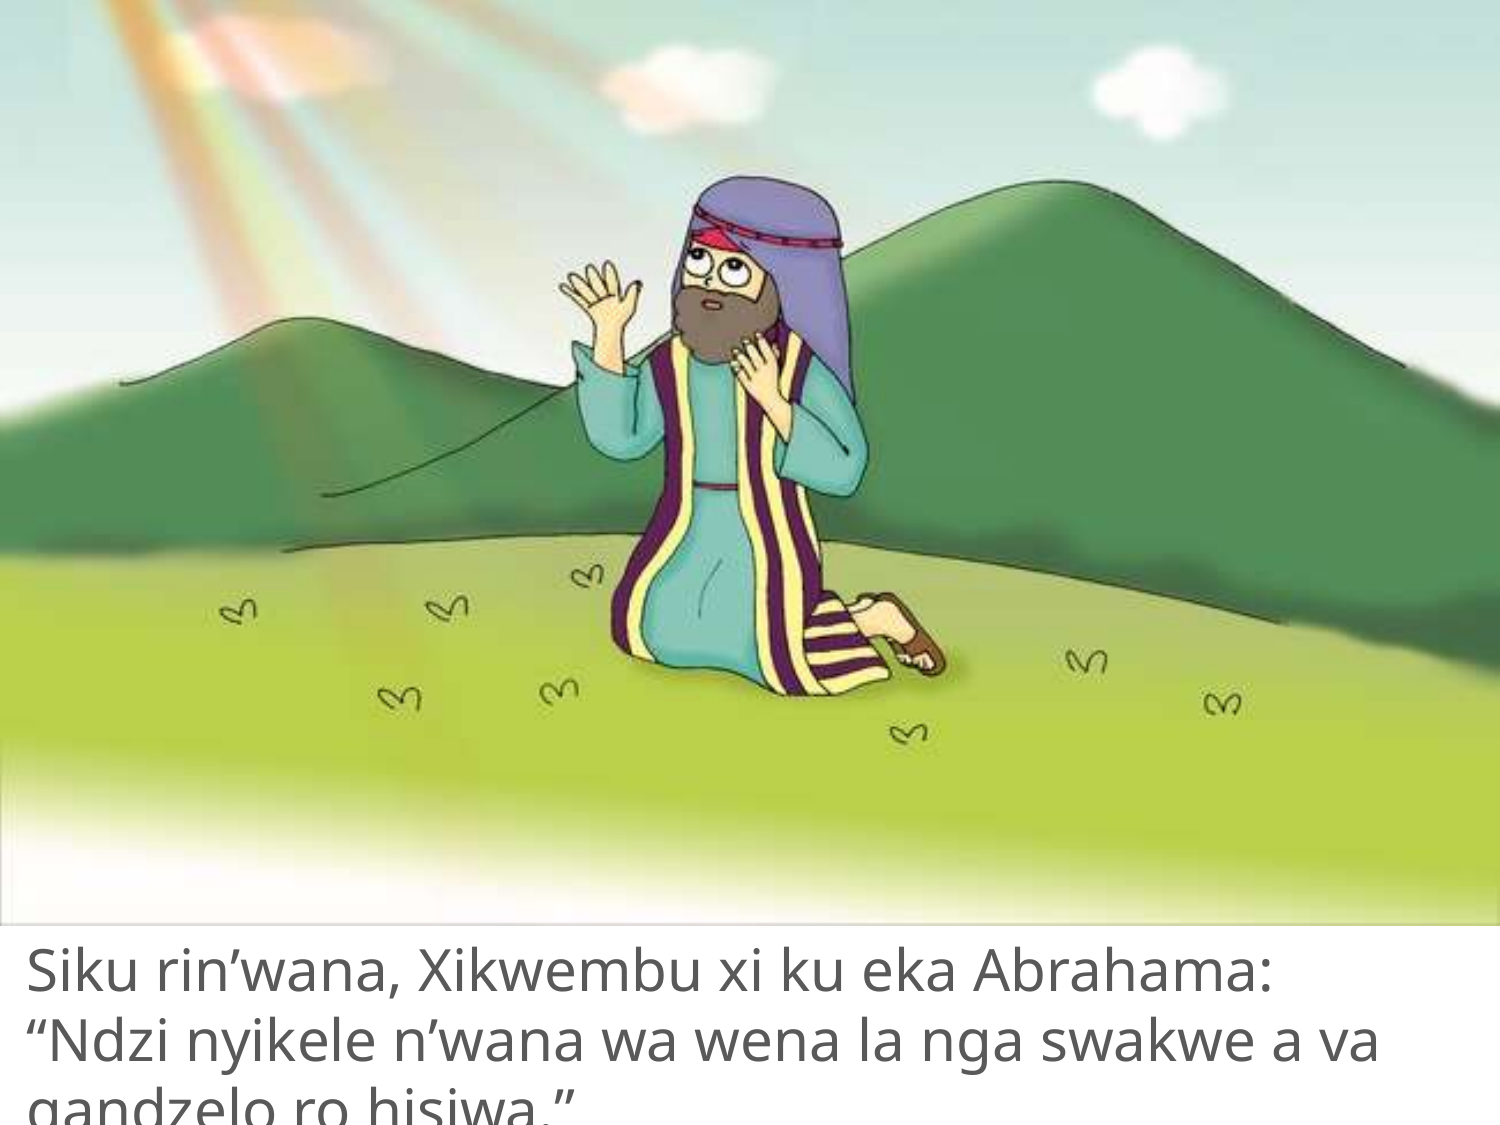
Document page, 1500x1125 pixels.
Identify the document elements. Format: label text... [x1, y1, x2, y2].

picture [0, 0, 1500, 926]
text_box Siku rin’wana, Xikwembu xi ku eka Abrahama: “Ndzi nyikele n’wana wa wena la nga swakwe a va gandzelo ro hisiwa.” [11, 934, 1483, 1125]
